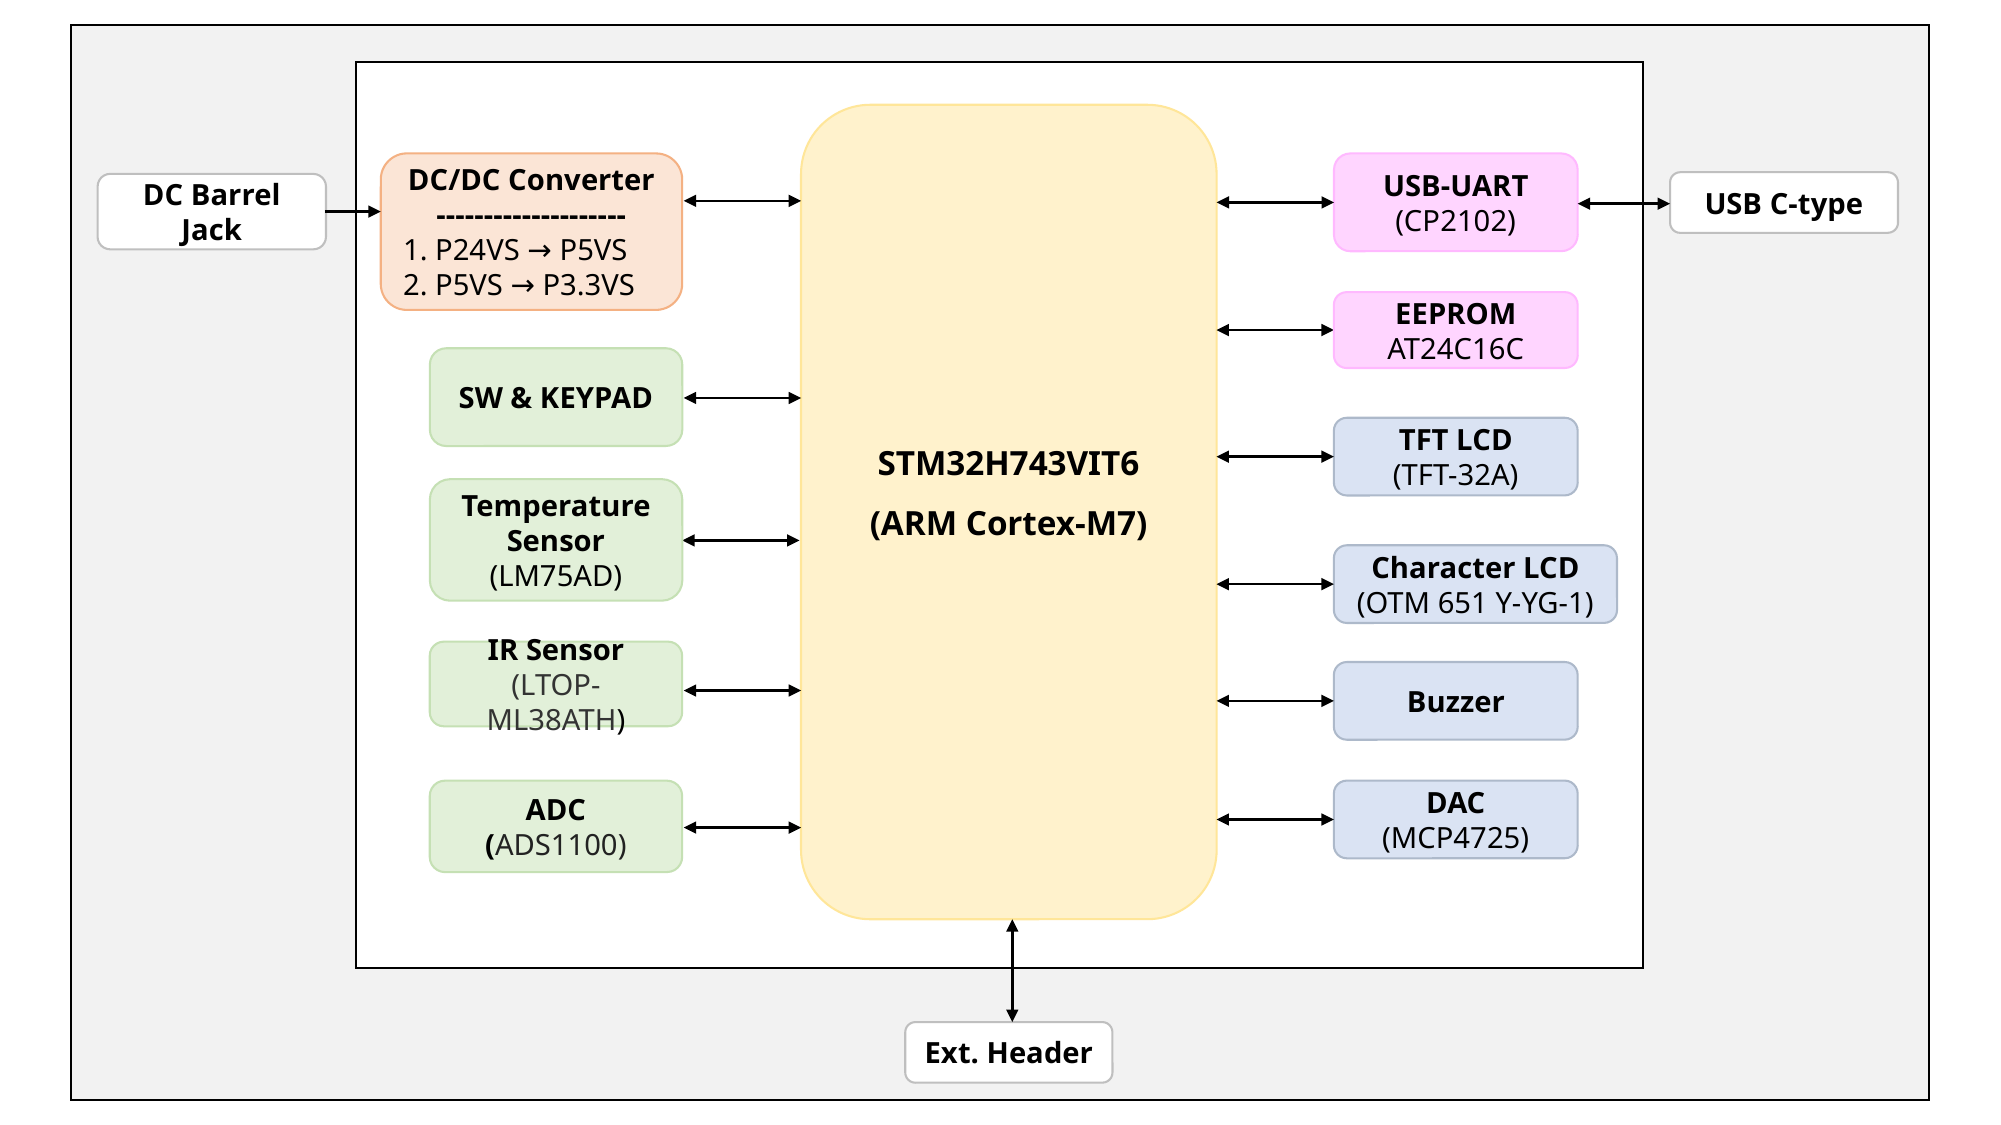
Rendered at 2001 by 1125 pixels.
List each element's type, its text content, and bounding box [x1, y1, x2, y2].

text_box USB C-type [1669, 171, 1900, 234]
text_box Character LCD (OTM 651 Y-YG-1) [1332, 544, 1619, 625]
text_box ADC (ADS1100) [428, 779, 684, 874]
text_box Buzzer [1332, 660, 1579, 741]
text_box [70, 24, 1930, 1101]
text_box DC Barrel Jack [96, 172, 328, 251]
text_box [355, 61, 1644, 210]
text_box DAC (MCP4725) [1332, 779, 1579, 860]
text_box TFT LCD (TFT-32A) [1332, 416, 1579, 497]
text_box USB-UART (CP2102) [1332, 152, 1579, 253]
text_box STM32H743VIT6 (ARM Cortex-M7) [799, 103, 1218, 921]
text_box IR Sensor (LTOP-ML38ATH) [428, 640, 684, 728]
text_box Temperature Sensor (LM75AD) [428, 478, 684, 602]
text_box [355, 202, 1011, 969]
text_box DC/DC Converter -------------------- 1. P24VS → P5VS 2. P5VS → P3.3VS [379, 152, 684, 311]
text_box [1014, 204, 1644, 969]
text_box Ext. Header [904, 1021, 1114, 1084]
text_box SW & KEYPAD [428, 347, 684, 448]
text_box EEPROM AT24C16C [1332, 291, 1579, 370]
